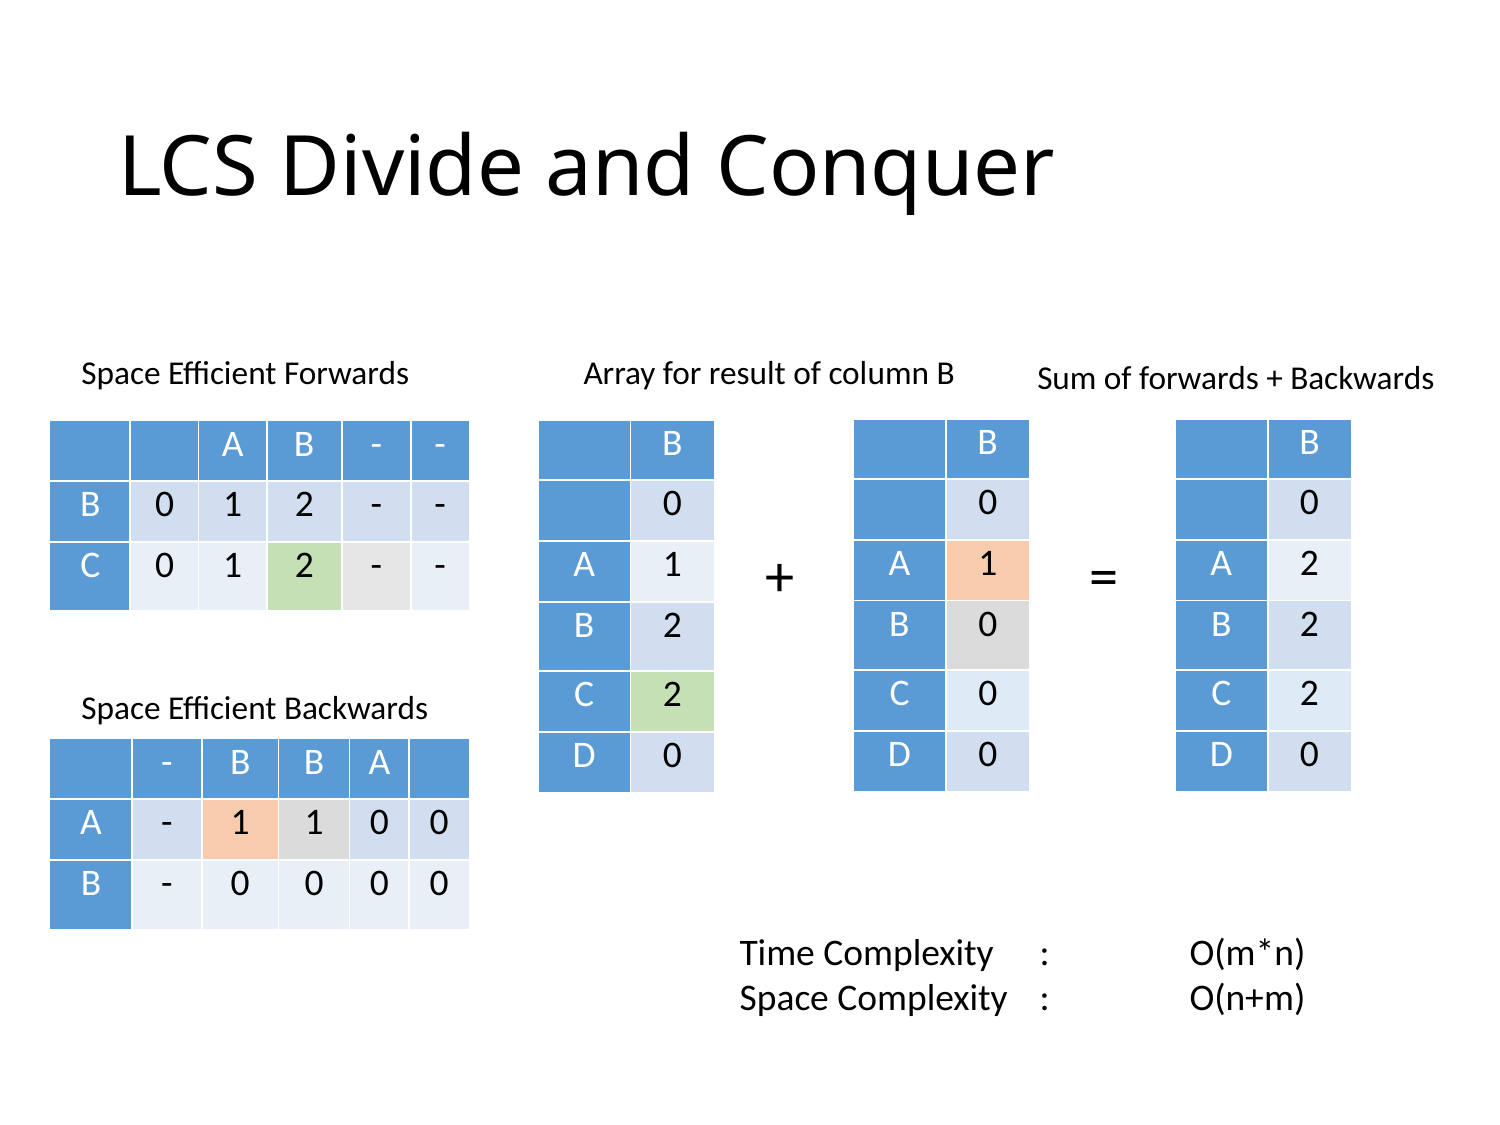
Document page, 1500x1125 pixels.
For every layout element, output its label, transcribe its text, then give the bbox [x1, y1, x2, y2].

table_cell 0 [947, 601, 1029, 669]
table_cell B [1176, 601, 1267, 669]
table_header B [1269, 420, 1351, 478]
table_cell B [539, 603, 630, 670]
table_header [50, 421, 129, 480]
text_box Array for result of column B [568, 344, 971, 399]
table_header [854, 420, 945, 478]
table_cell 0 [131, 543, 198, 610]
table_cell 0 [947, 671, 1029, 730]
table_header B [631, 421, 714, 479]
table_header - [343, 421, 410, 480]
table_cell 2 [1269, 671, 1351, 730]
table_cell B [854, 601, 945, 669]
table_cell 1 [203, 800, 278, 859]
table_cell D [1176, 732, 1267, 791]
table_cell [539, 481, 630, 540]
table_cell 0 [631, 481, 714, 540]
text_box Time Complexity : O(m*n) Space Complexity : O(n+m) [724, 920, 1424, 1026]
table_cell B [50, 861, 131, 929]
table_header A [199, 421, 266, 480]
table_cell 0 [1269, 732, 1351, 791]
table_cell 2 [268, 482, 341, 541]
table_cell - [343, 543, 410, 610]
text_box + [750, 530, 810, 616]
table_cell - [133, 861, 201, 929]
table_cell 2 [631, 672, 714, 731]
table_cell 1 [199, 543, 266, 610]
table_cell 1 [279, 800, 349, 859]
table_header - [133, 739, 201, 798]
table_cell [1176, 480, 1267, 539]
table_cell 0 [1269, 480, 1351, 539]
table_cell 1 [631, 542, 714, 601]
table_header [539, 421, 630, 479]
text_box Space Efficient Forwards [66, 344, 425, 399]
table_header B [203, 739, 278, 798]
table_cell 1 [199, 482, 266, 541]
table_header B [279, 739, 349, 798]
table_cell [854, 480, 945, 539]
table_header [1176, 420, 1267, 478]
table_header - [412, 421, 469, 480]
table_cell A [1176, 541, 1267, 600]
table_cell C [1176, 671, 1267, 730]
table_header B [268, 421, 341, 480]
table_header [50, 739, 131, 798]
table_cell - [133, 800, 201, 859]
table_cell 0 [410, 861, 469, 929]
table_header [410, 739, 469, 798]
table_cell 2 [1269, 601, 1351, 669]
table_cell 0 [203, 861, 278, 929]
table_cell - [343, 482, 410, 541]
table_cell - [412, 482, 469, 541]
text_box = [1074, 530, 1134, 616]
text_box Space Efficient Backwards [66, 678, 444, 734]
table_cell - [412, 543, 469, 610]
table_cell 0 [131, 482, 198, 541]
table_cell 0 [350, 800, 408, 859]
table_cell 0 [947, 732, 1029, 791]
table_cell 2 [1269, 541, 1351, 600]
table_header A [350, 739, 408, 798]
table_cell C [50, 543, 129, 610]
table_cell C [854, 671, 945, 730]
table_cell 2 [268, 543, 341, 610]
title LCS Divide and Conquer [103, 59, 1397, 278]
table_cell 0 [947, 480, 1029, 539]
table_cell 2 [631, 603, 714, 670]
table_header [131, 421, 198, 480]
table_cell D [539, 733, 630, 792]
table_cell 0 [350, 861, 408, 929]
table_cell 0 [279, 861, 349, 929]
table_cell B [50, 482, 129, 541]
table_cell 1 [947, 541, 1029, 600]
table_cell 0 [410, 800, 469, 859]
table_cell 0 [631, 733, 714, 792]
table_cell A [50, 800, 131, 859]
text_box Sum of forwards + Backwards [1022, 348, 1451, 404]
table_cell A [539, 542, 630, 601]
table_cell C [539, 672, 630, 731]
table_cell D [854, 732, 945, 791]
table_header B [947, 420, 1029, 478]
table_cell A [854, 541, 945, 600]
